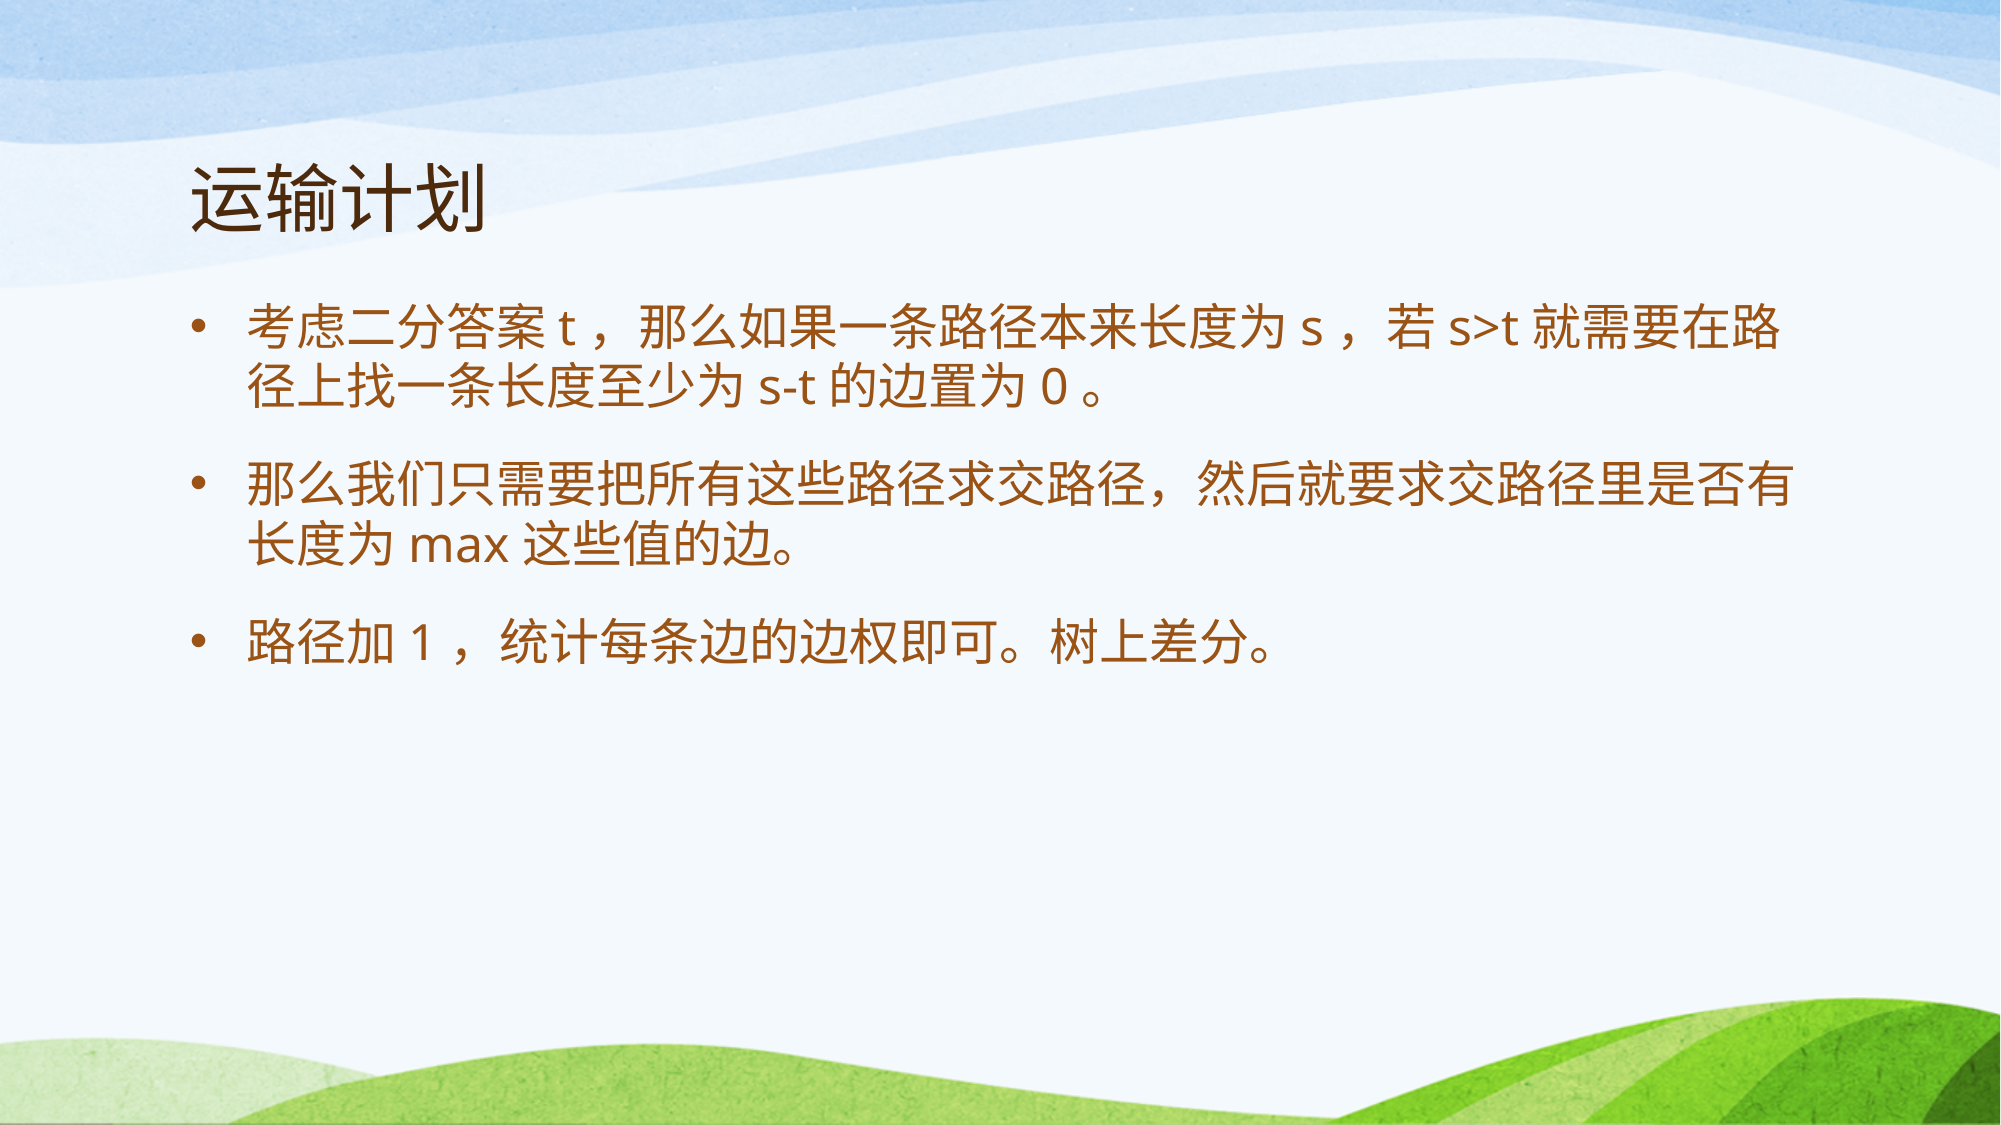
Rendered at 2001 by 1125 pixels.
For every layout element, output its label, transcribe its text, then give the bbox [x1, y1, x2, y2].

title 运输计划 [174, 50, 1825, 250]
picture [0, 0, 2001, 1125]
list 考虑二分答案t，那么如果一条路径本来长度为s，若s>t就需要在路径上找一条长度至少为s-t的边置为0。 那么我们只需要把所有这些路径求交路径，然后就要求交路径里是否有长度为max这些值的边。 路径加1，统计每条边的边权即可。树上差分。 [174, 287, 1825, 982]
